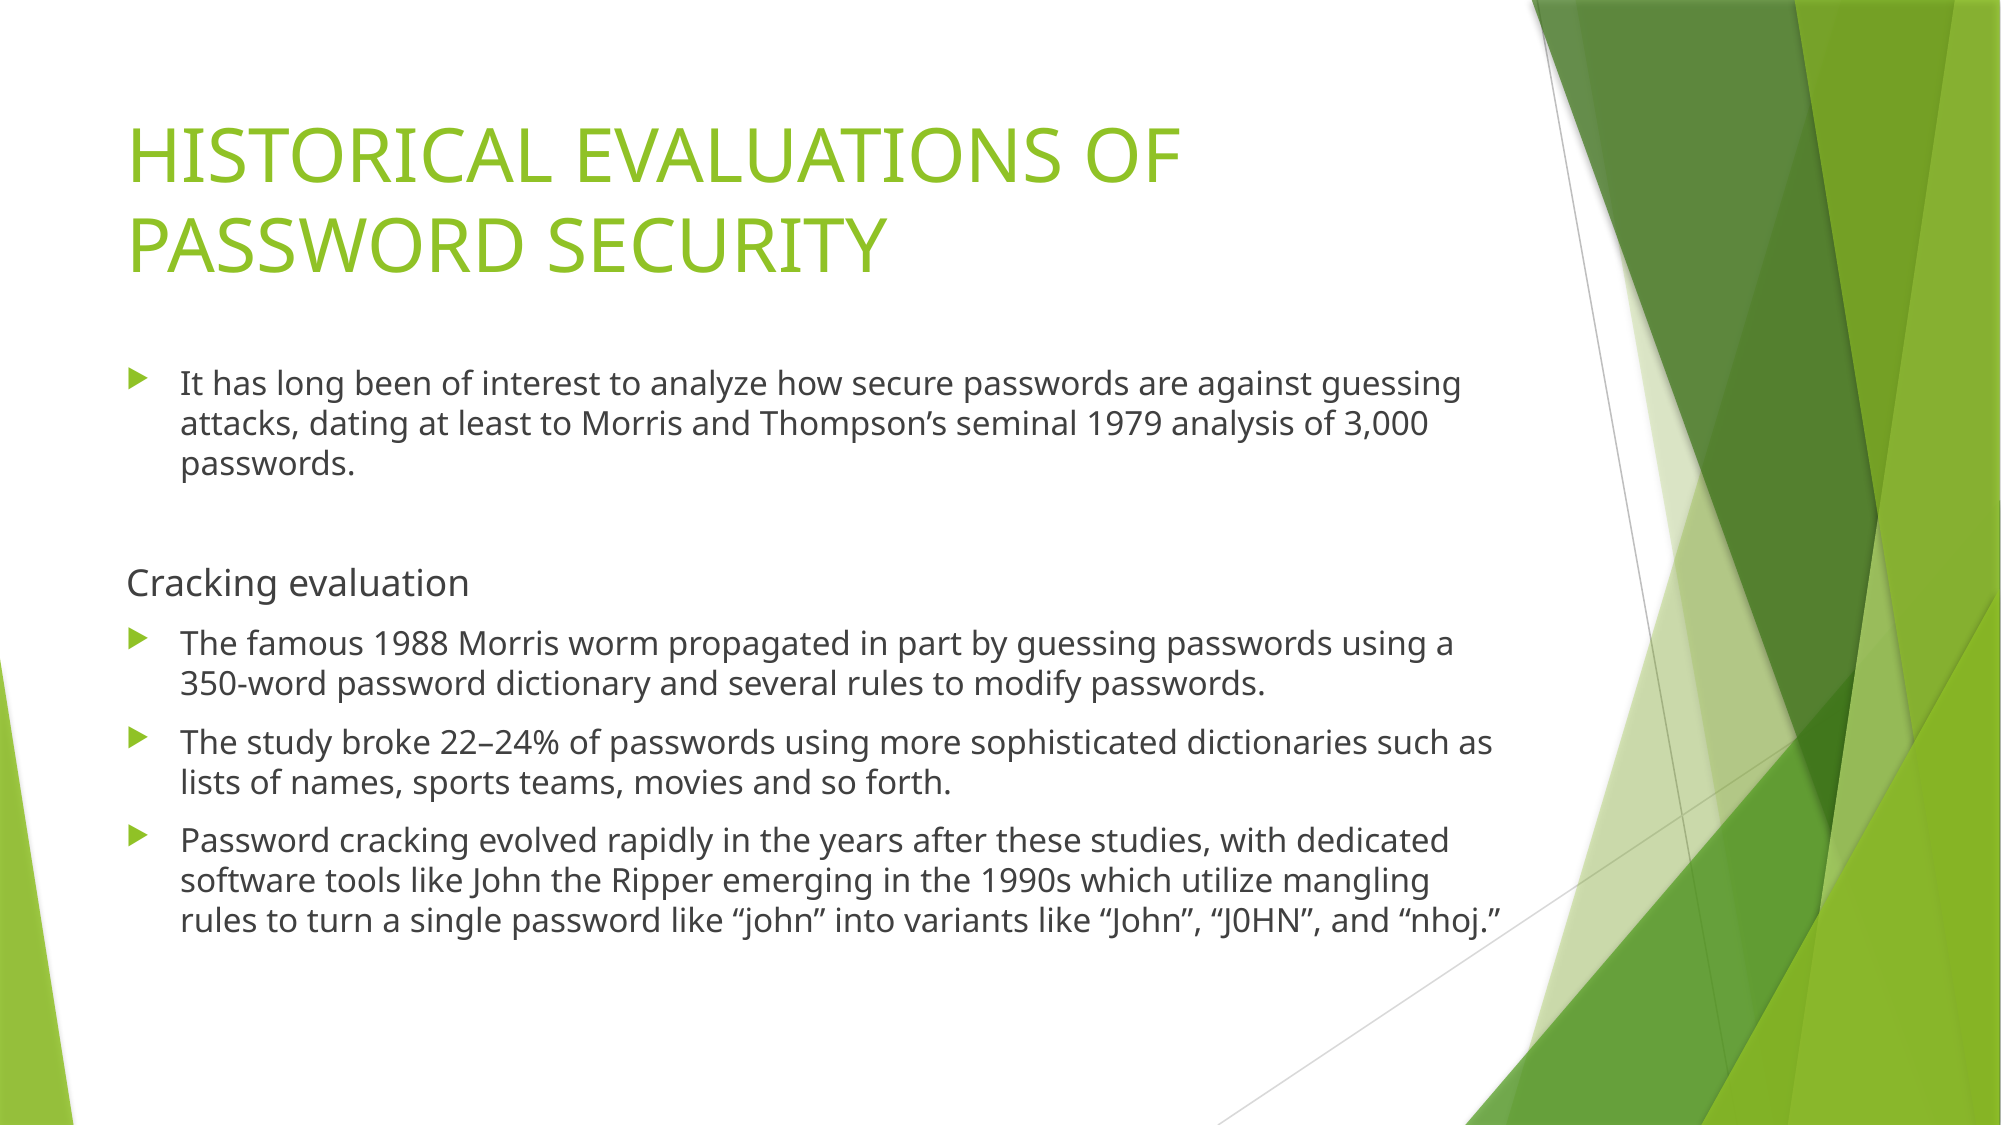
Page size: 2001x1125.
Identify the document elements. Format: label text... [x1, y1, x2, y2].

title HISTORICAL EVALUATIONS OF PASSWORD SECURITY [111, 99, 1522, 317]
list It has long been of interest to analyze how secure passwords are against guessing attacks, dating at least to Morris and Thompson’s seminal 1979 analysis of 3,000 passwords. Cracking evaluation The famous 1988 Morris worm propagated in part by guessing passwords using a 350-word password dictionary and several rules to modify passwords. The study broke 22–24% of passwords using more sophisticated dictionaries such as lists of names, sports teams, movies and so forth. Password cracking evolved rapidly in the years after these studies, with dedicated software tools like John the Ripper emerging in the 1990s which utilize mangling rules to turn a single password like “john” into variants like “John”, “J0HN”, and “nhoj.” [111, 354, 1522, 992]
